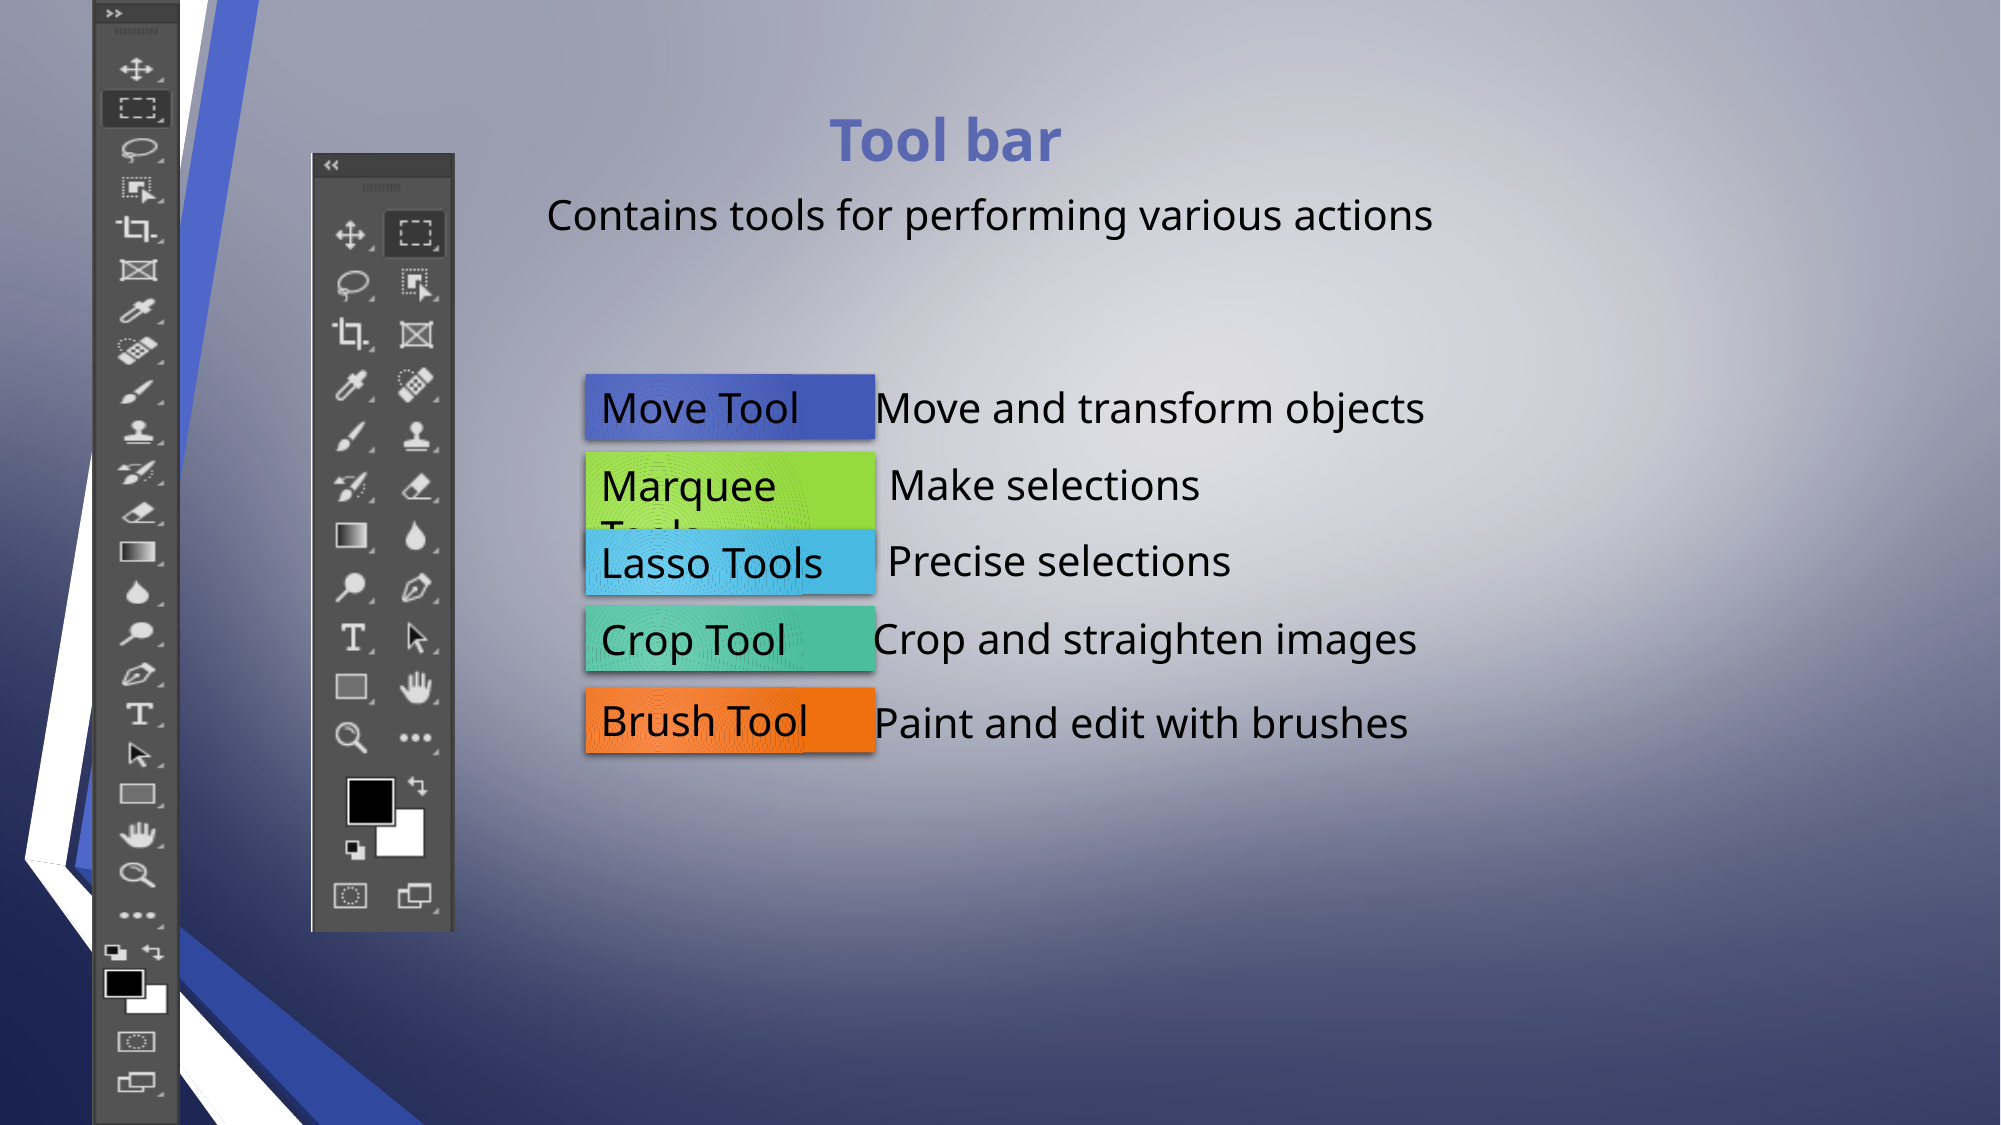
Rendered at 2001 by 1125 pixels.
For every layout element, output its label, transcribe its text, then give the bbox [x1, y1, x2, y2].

text_box Precise selections [872, 527, 1247, 593]
text_box Crop Tool [585, 606, 857, 671]
text_box Move and transform objects [859, 374, 1441, 440]
picture [91, 0, 180, 1125]
text_box Move Tool [585, 374, 859, 440]
text_box Tool bar [814, 95, 1078, 181]
text_box Brush Tool [585, 687, 876, 753]
text_box Contains tools for performing various actions [531, 181, 1449, 247]
text_box Crop and straighten images [857, 605, 1433, 671]
picture [310, 153, 455, 932]
text_box Marquee Tools [585, 452, 876, 528]
text_box Make selections [873, 451, 1216, 516]
text_box Lasso Tools [585, 529, 876, 595]
text_box Paint and edit with brushes [858, 689, 1424, 755]
